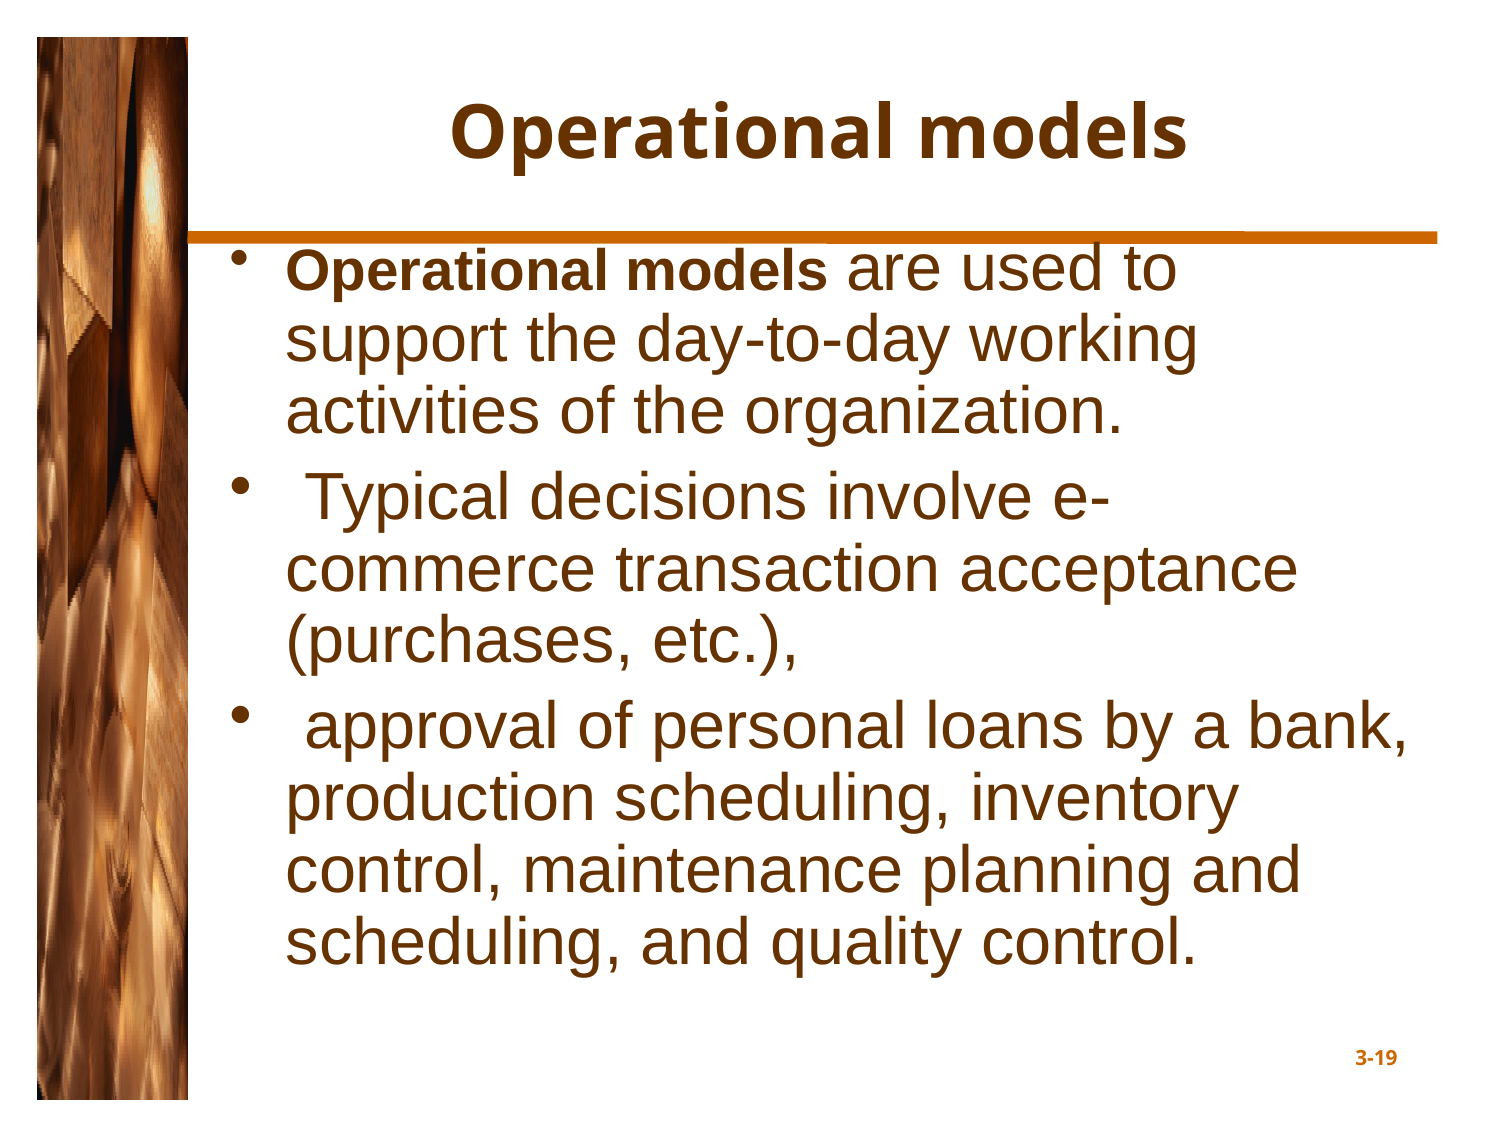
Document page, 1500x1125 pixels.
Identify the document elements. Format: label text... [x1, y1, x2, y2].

list Operational models are used to support the day-to-day working activities of the organization. Typical decisions involve e-commerce transaction acceptance (purchases, etc.), approval of personal loans by a bank, production scheduling, inventory control, maintenance planning and scheduling, and quality control. [214, 224, 1428, 968]
slide_number 3-19 [1237, 1037, 1413, 1088]
picture [37, 37, 188, 1100]
title Operational models [212, 44, 1426, 213]
